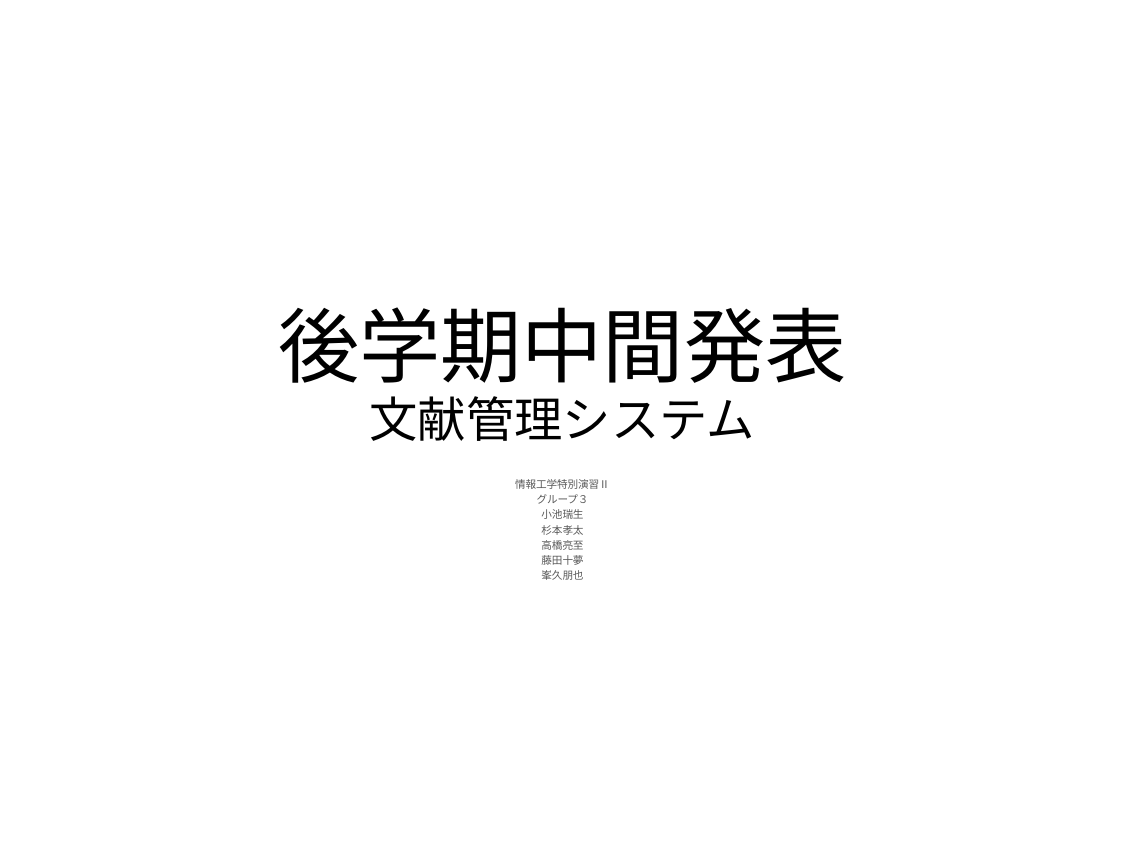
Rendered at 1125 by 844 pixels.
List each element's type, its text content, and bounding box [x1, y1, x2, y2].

subtitle 情報工学特別演習Ⅱ グループ３ 小池瑞生 杉本孝太 高橋亮至 藤田十夢 峯久朋也 [38, 464, 1087, 595]
title 後学期中間発表 文献管理システム [38, 122, 1087, 459]
